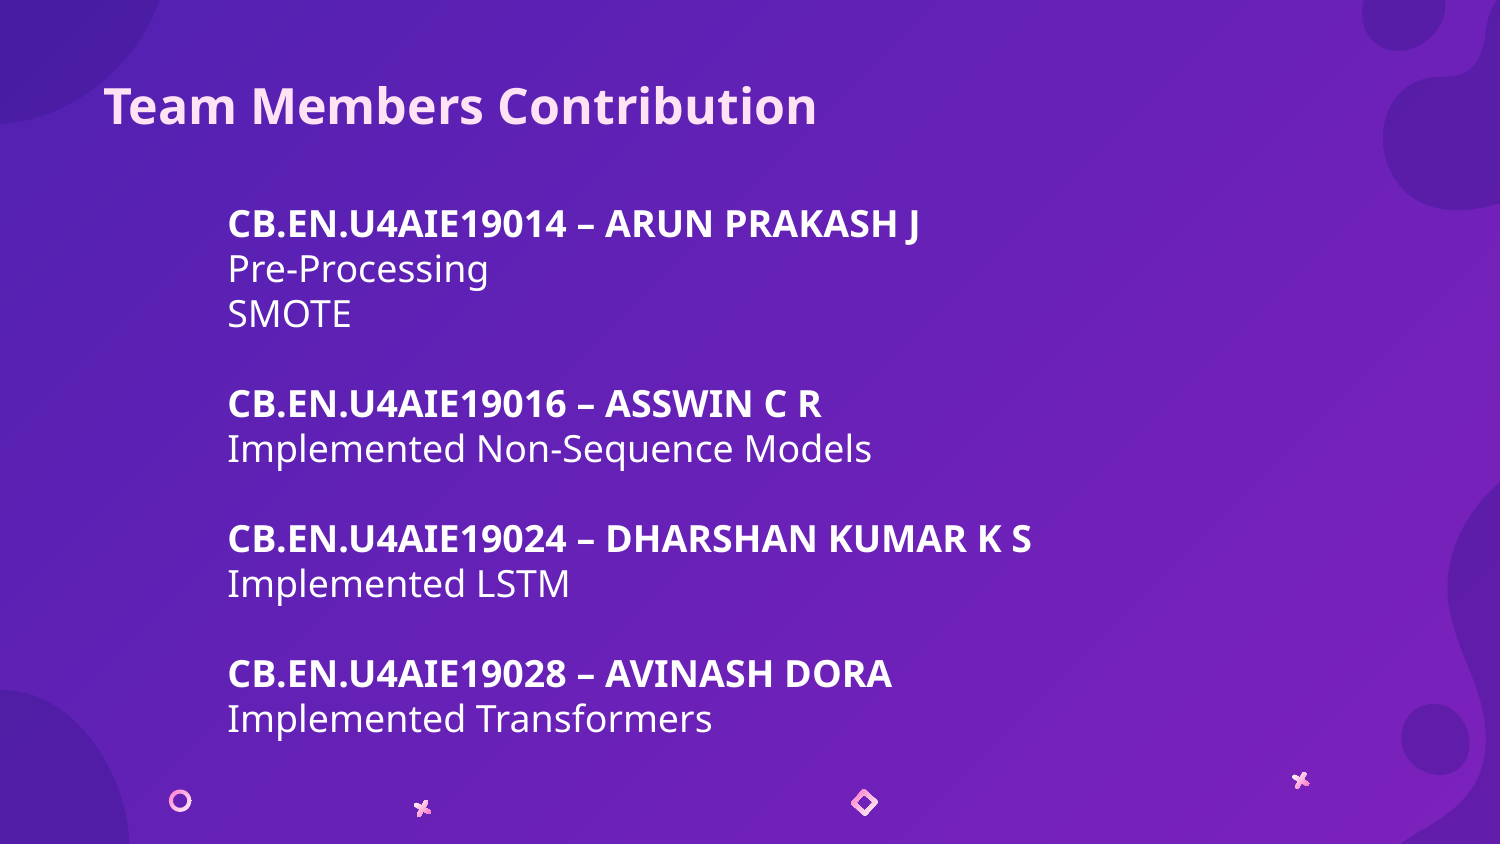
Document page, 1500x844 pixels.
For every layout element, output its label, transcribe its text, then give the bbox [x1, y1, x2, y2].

text_box Team Members Contribution [88, 67, 859, 142]
text_box CB.EN.U4AIE19014 – ARUN PRAKASH J Pre-Processing SMOTE CB.EN.U4AIE19016 – ASSWIN C R Implemented Non-Sequence Models CB.EN.U4AIE19024 – DHARSHAN KUMAR K S Implemented LSTM CB.EN.U4AIE19028 – AVINASH DORA Implemented Transformers [212, 184, 1412, 748]
